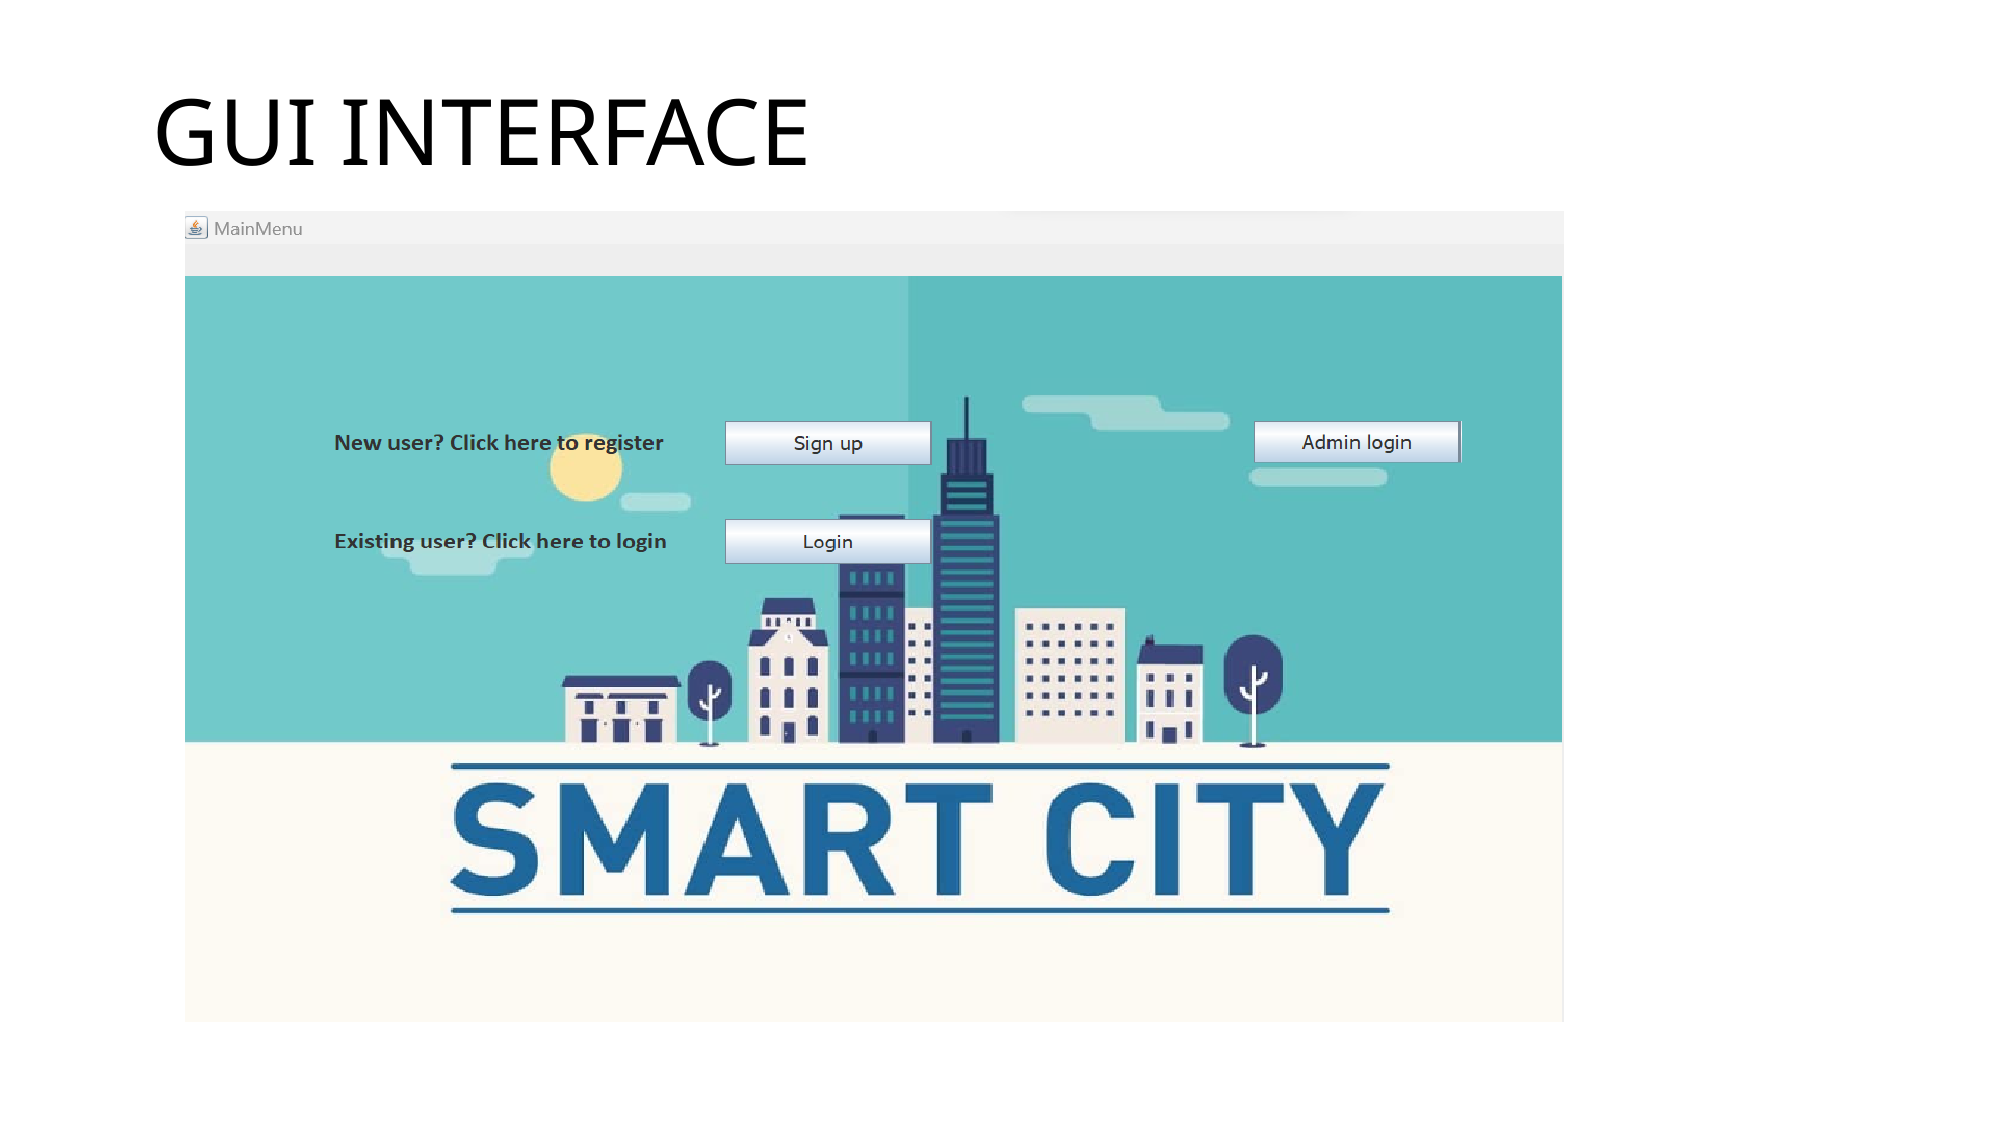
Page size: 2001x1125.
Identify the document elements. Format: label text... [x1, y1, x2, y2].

title GUI INTERFACE [137, 59, 1863, 212]
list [184, 211, 1564, 1022]
